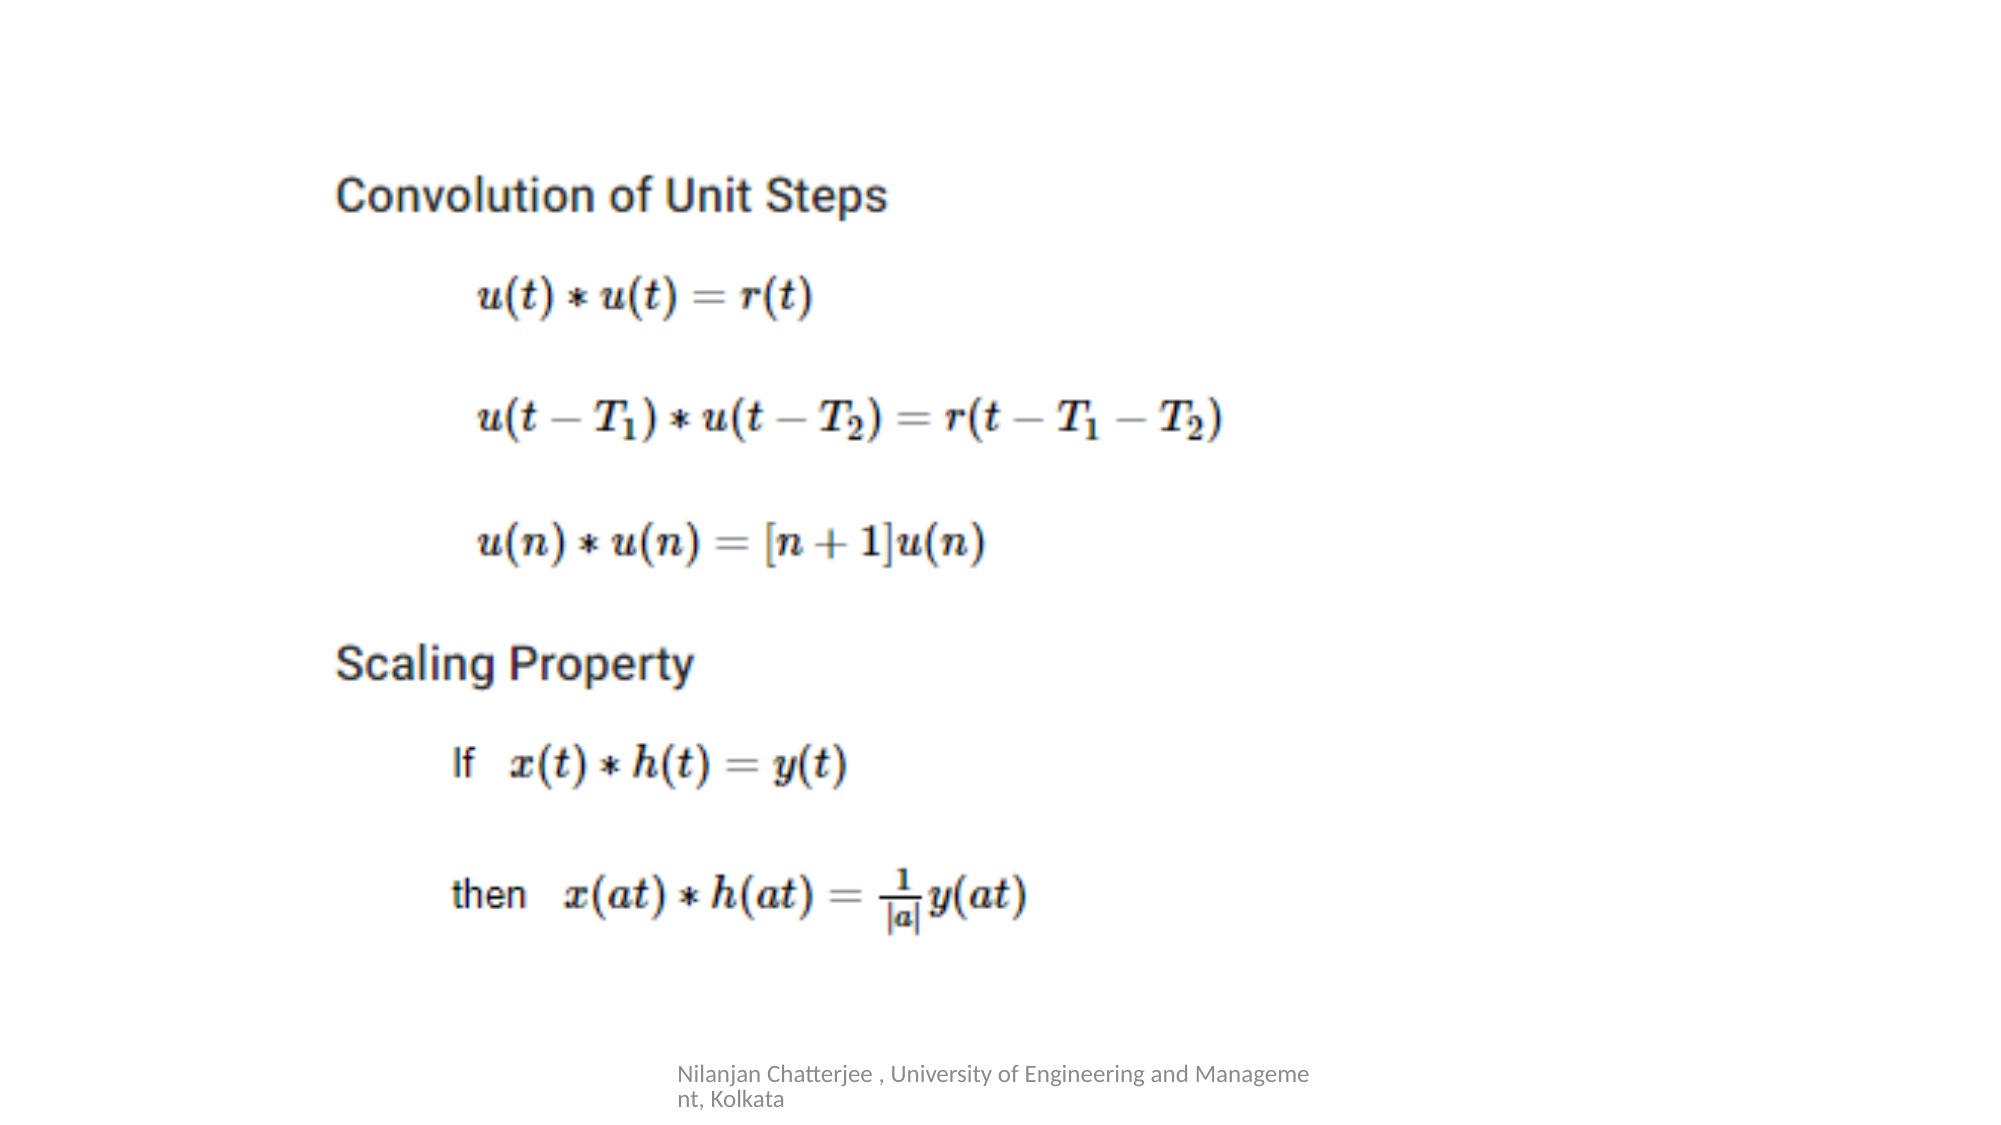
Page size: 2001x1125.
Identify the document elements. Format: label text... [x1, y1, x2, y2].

picture [315, 149, 1403, 976]
footer Nilanjan Chatterjee , University of Engineering and Management, Kolkata [662, 1042, 1338, 1103]
